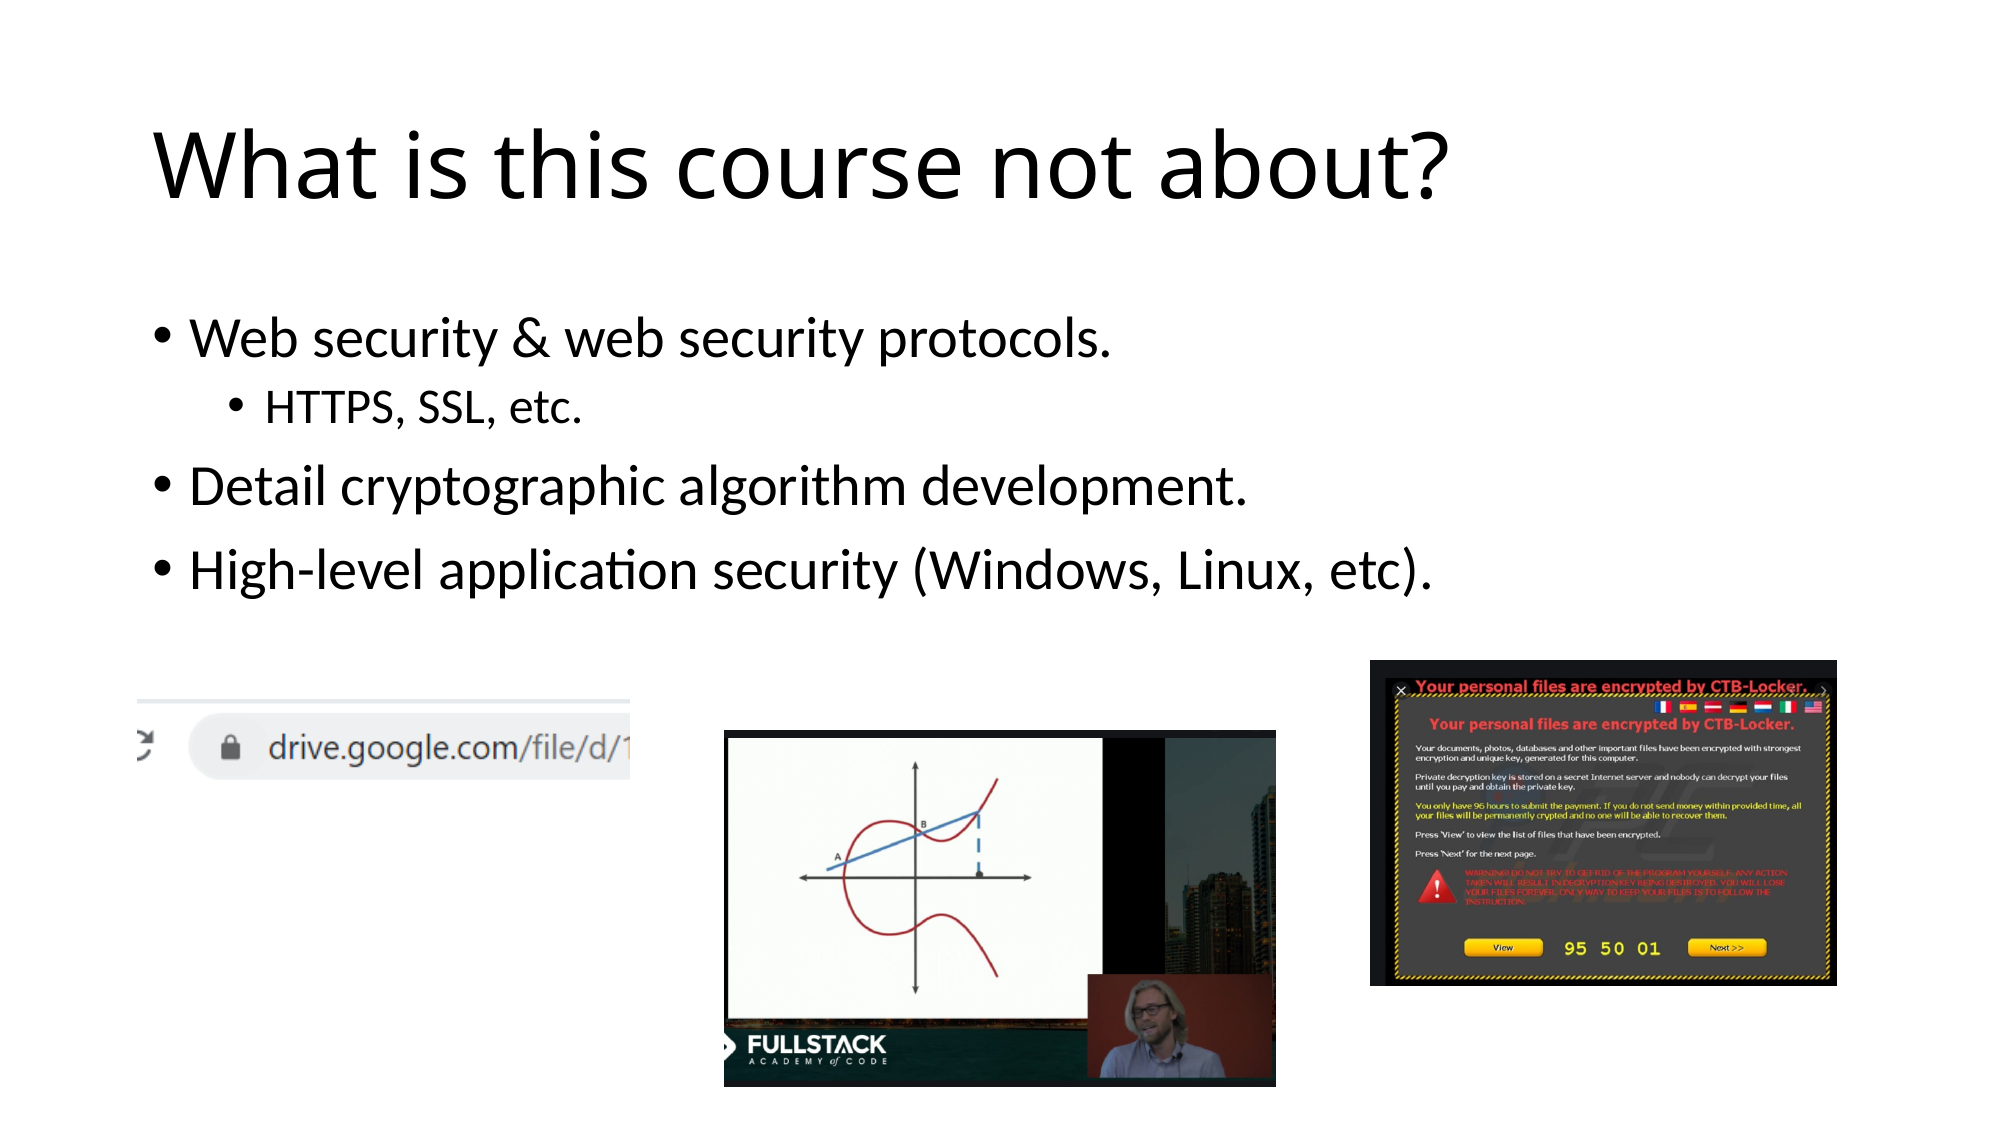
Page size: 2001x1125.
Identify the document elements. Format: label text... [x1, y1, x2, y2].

picture [724, 730, 1276, 1087]
title What is this course not about? [137, 59, 1863, 278]
list Web security & web security protocols. HTTPS, SSL, etc. Detail cryptographic algorithm development. High-level application security (Windows, Linux, etc). [137, 299, 1863, 1014]
picture [137, 699, 630, 799]
picture [1370, 660, 1837, 986]
